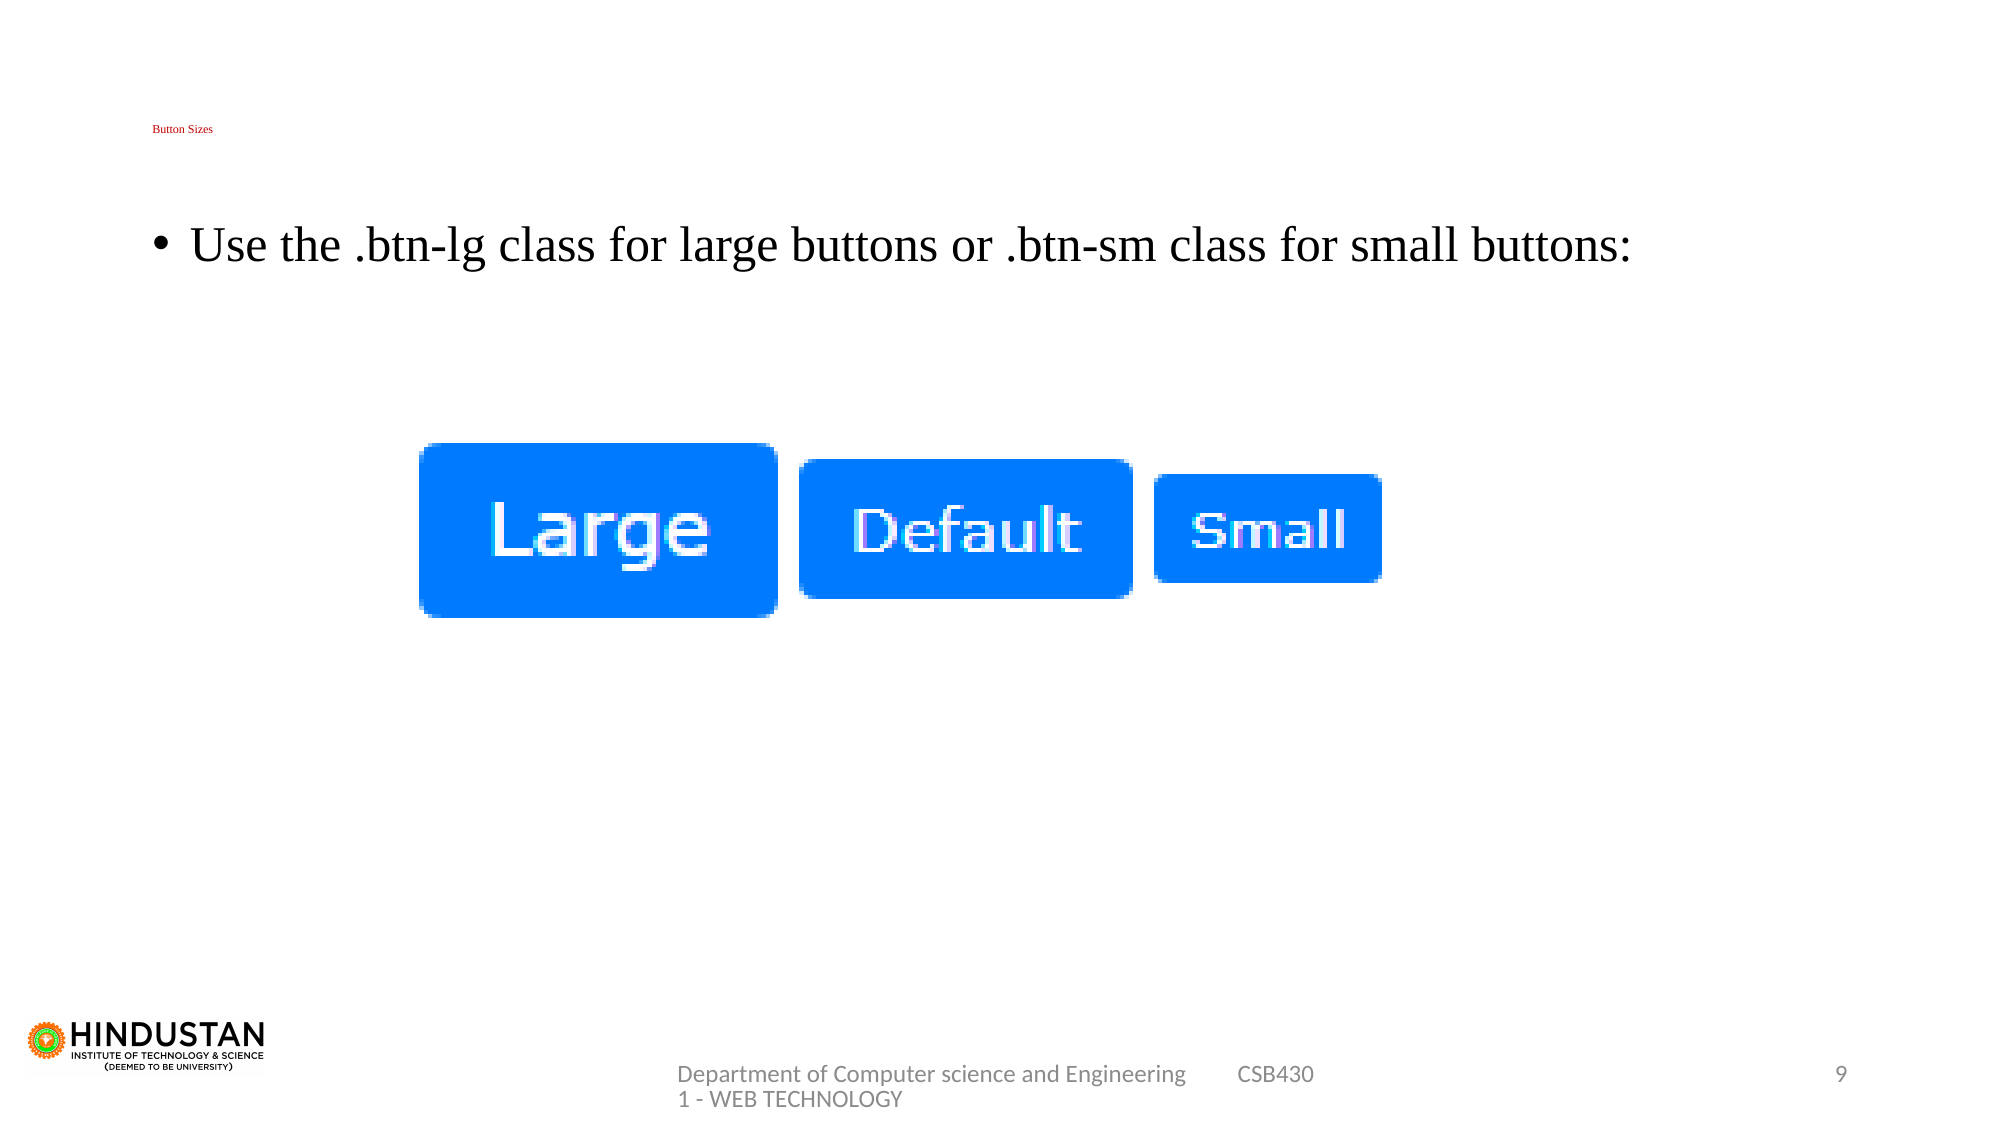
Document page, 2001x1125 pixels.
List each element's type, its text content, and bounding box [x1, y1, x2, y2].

picture [382, 405, 1450, 665]
picture [25, 1017, 266, 1077]
footer Department of Computer science and Engineering CSB4301 - WEB TECHNOLOGY [662, 1042, 1338, 1103]
list Use the .btn-lg class for large buttons or .btn-sm class for small buttons: [137, 210, 1953, 1014]
title Button Sizes [137, 98, 1863, 173]
slide_number 9 [1412, 1042, 1863, 1103]
